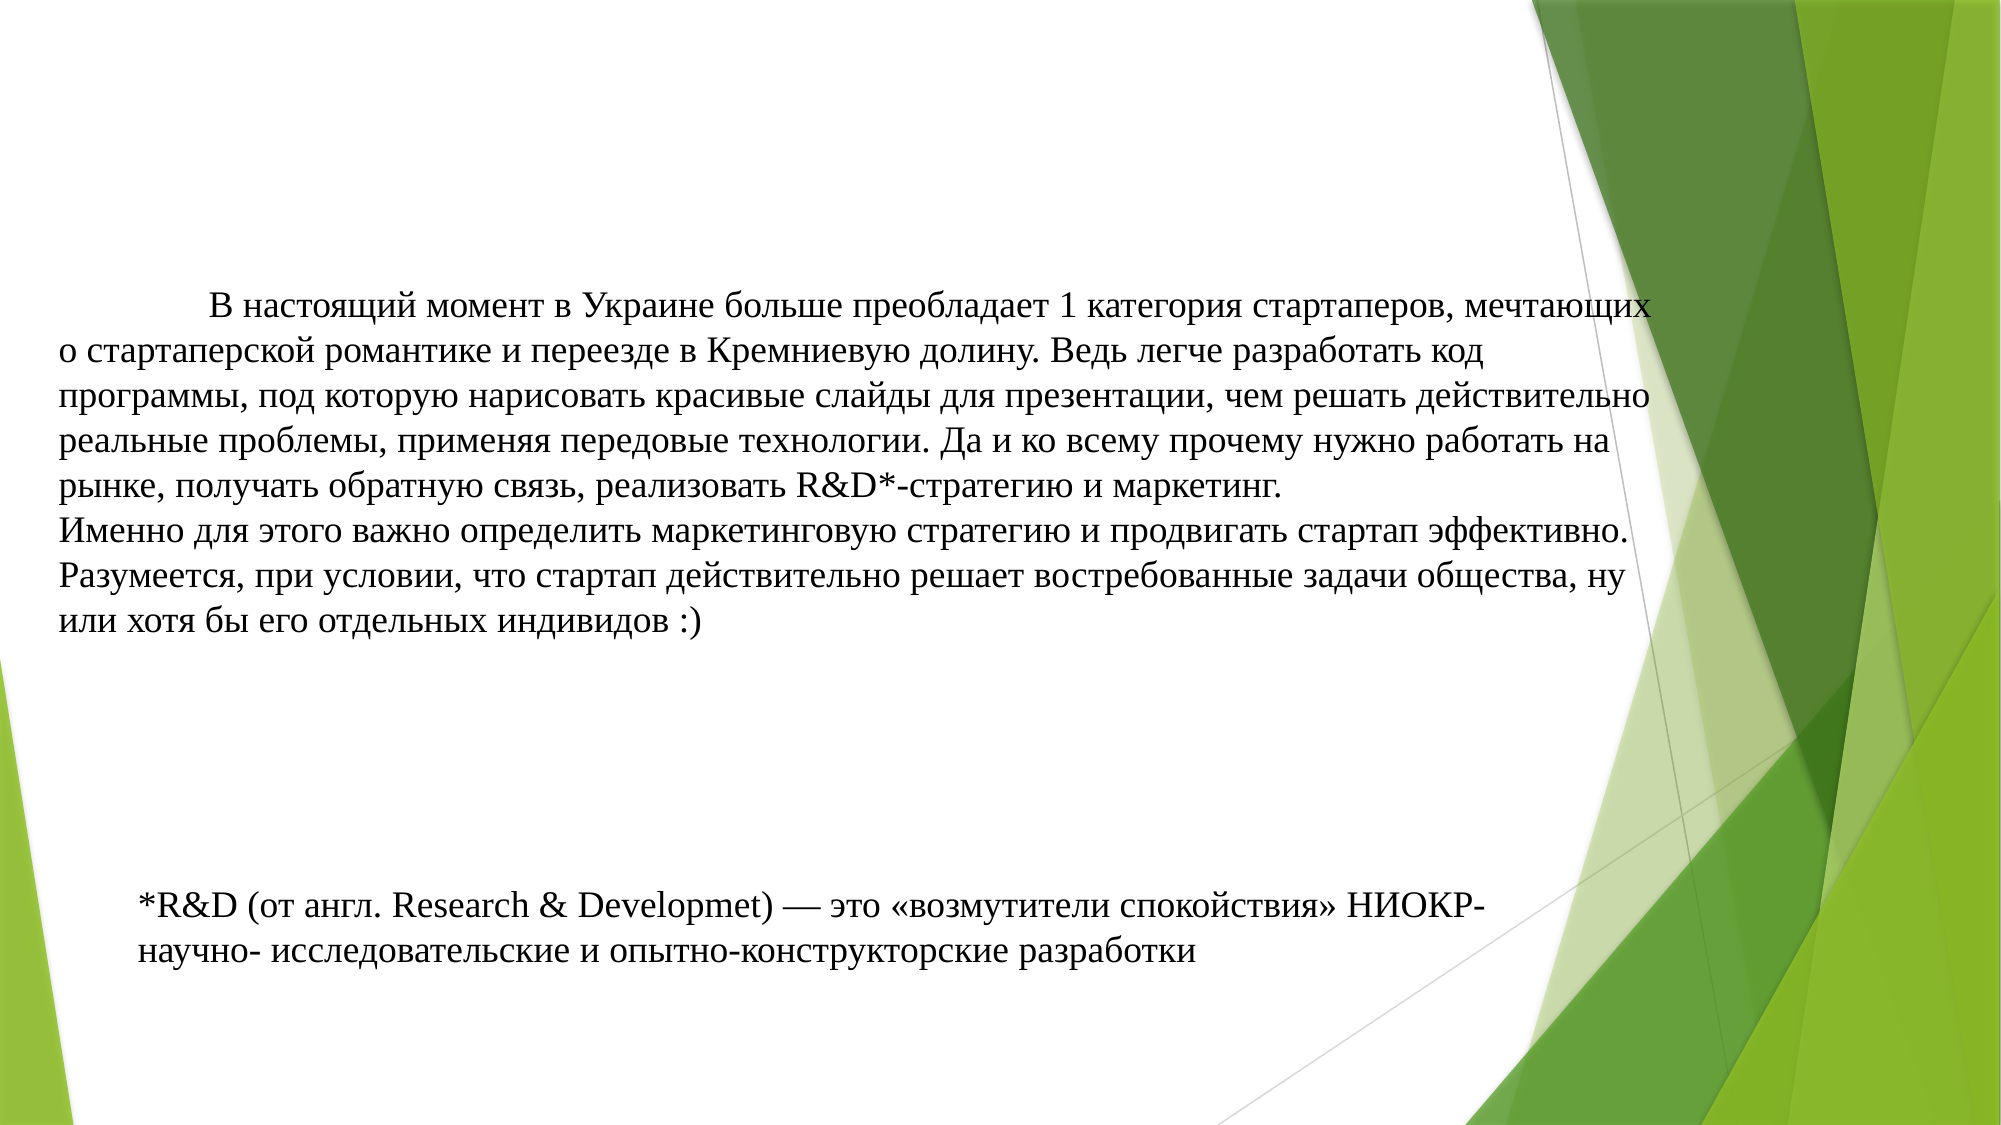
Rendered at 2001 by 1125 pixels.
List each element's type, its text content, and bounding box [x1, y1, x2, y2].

text_box В настоящий момент в Украине больше преобладает 1 категория стартаперов, мечтающих о стартаперской романтике и переезде в Кремниевую долину. Ведь легче разработать код программы, под которую нарисовать красивые слайды для презентации, чем решать действительно реальные проблемы, применяя передовые технологии. Да и ко всему прочему нужно работать на рынке, получать обратную связь, реализовать R&D*-стратегию и маркетинг. Именно для этого важно определить маркетинговую стратегию и продвигать стартап эффективно. Разумеется, при условии, что стартап действительно решает востребованные задачи общества, ну или хотя бы его отдельных индивидов :) [43, 272, 1676, 647]
text_box *R&D (от англ. Research & Developmet) — это «возмутители спокойствия» НИОКР-научно- исследовательские и опытно-конструкторские разработки [123, 873, 1567, 978]
